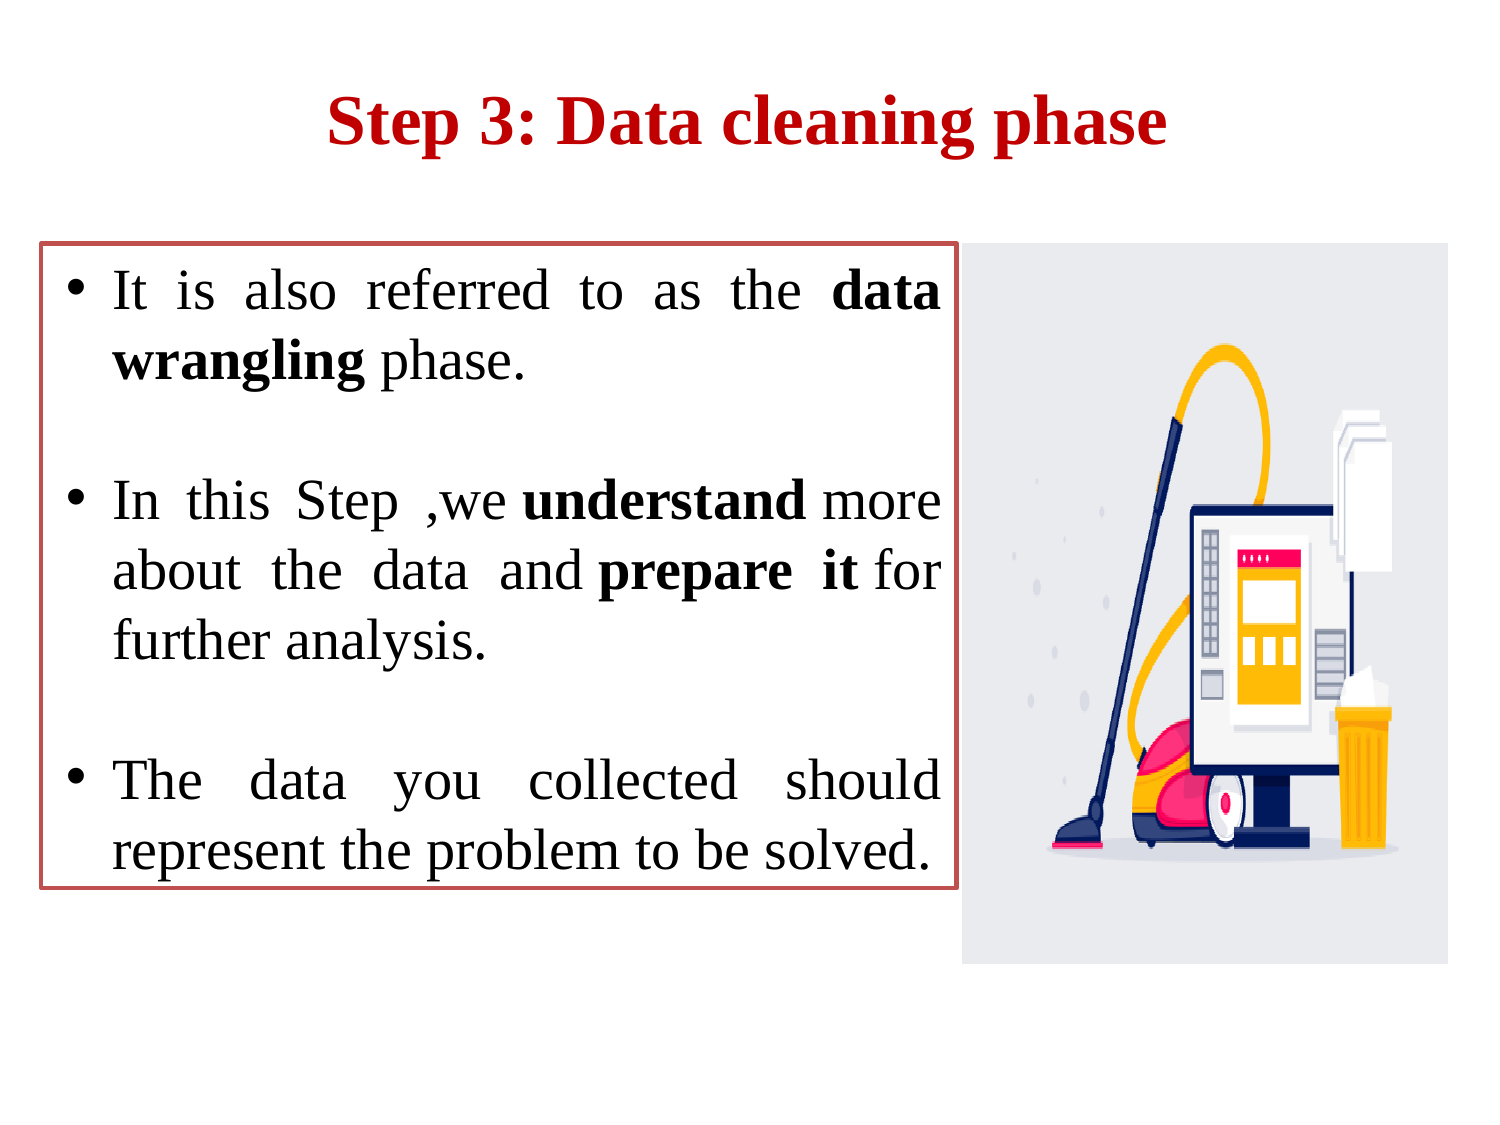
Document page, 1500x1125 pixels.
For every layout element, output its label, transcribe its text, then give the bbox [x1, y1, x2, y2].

title Step 3: Data cleaning phase [72, 0, 1423, 167]
picture [962, 243, 1448, 965]
text_box It is also referred to as the data wrangling phase. In this Step ,we understand more about the data and prepare it for further analysis. The data you collected should represent the problem to be solved. [39, 241, 959, 890]
